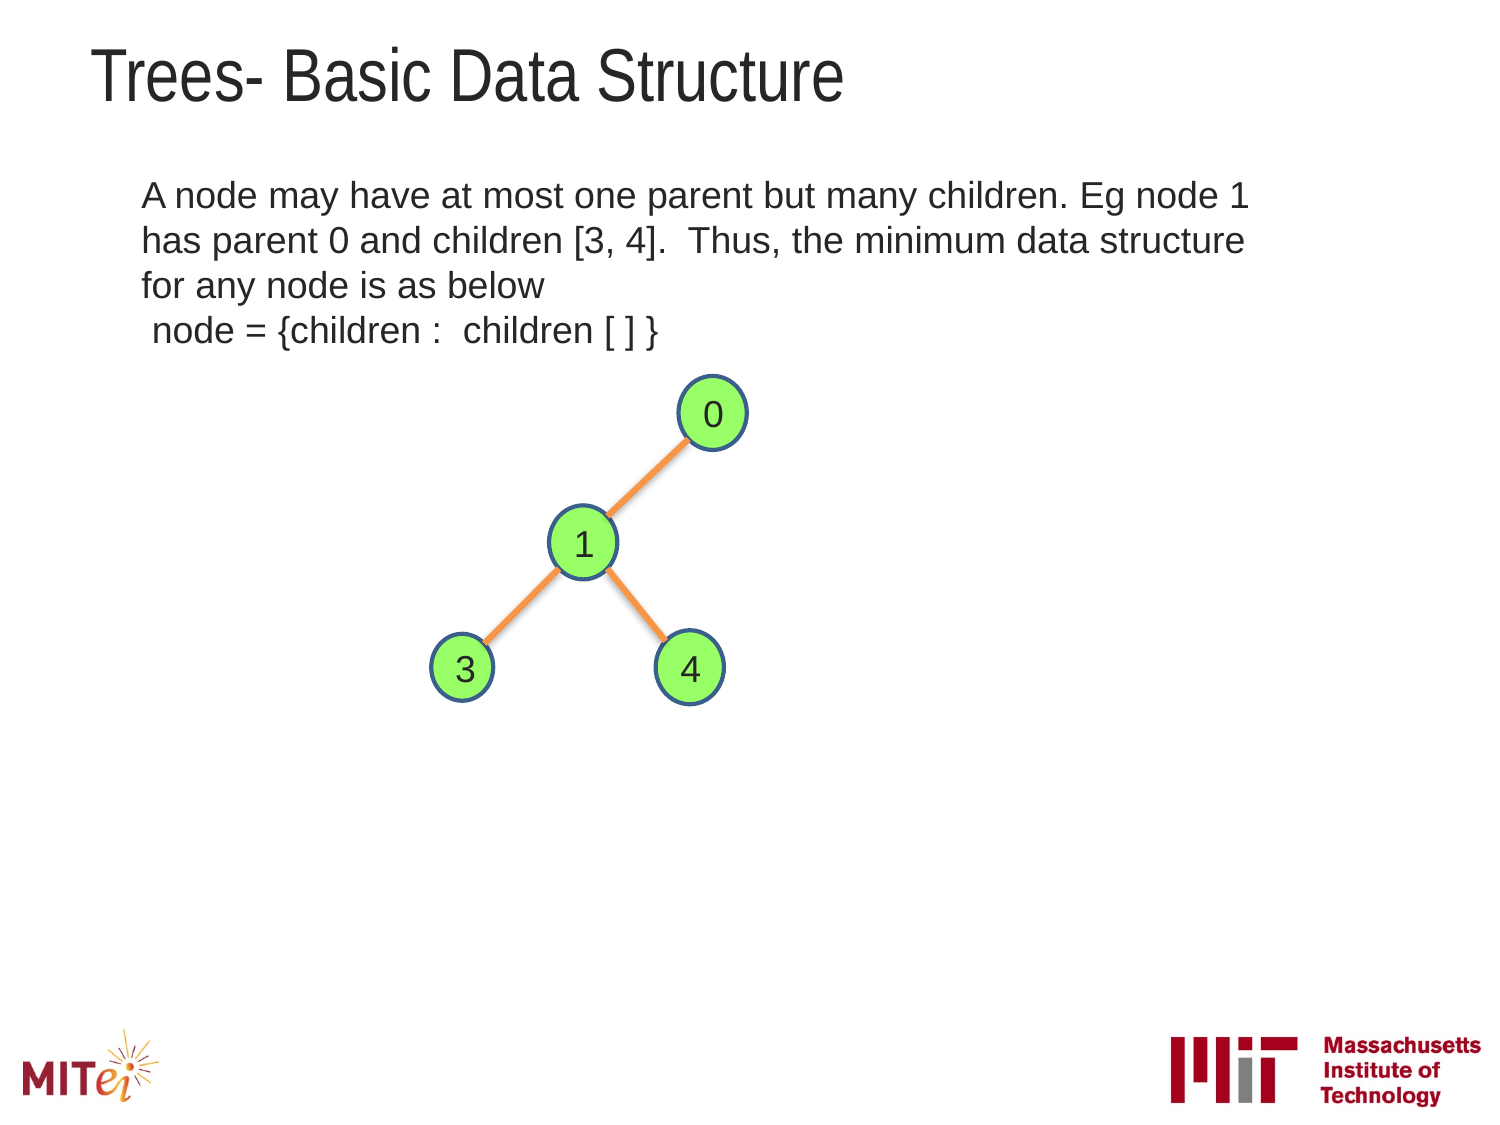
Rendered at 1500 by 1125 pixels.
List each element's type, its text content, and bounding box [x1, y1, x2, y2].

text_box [483, 568, 560, 644]
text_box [607, 568, 666, 642]
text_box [607, 438, 689, 517]
picture [23, 1026, 161, 1102]
title Trees- Basic Data Structure [75, 12, 1425, 130]
text_box A node may have at most one parent but many children. Eg node 1 has parent 0 and children [3, 4]. Thus, the minimum data structure for any node is as below node = {children : children [ ] } [126, 163, 1299, 359]
text_box 0 [676, 373, 749, 453]
text_box 1 [546, 503, 620, 582]
picture [1167, 1033, 1484, 1109]
text_box 3 [429, 631, 496, 703]
text_box 4 [653, 628, 727, 707]
